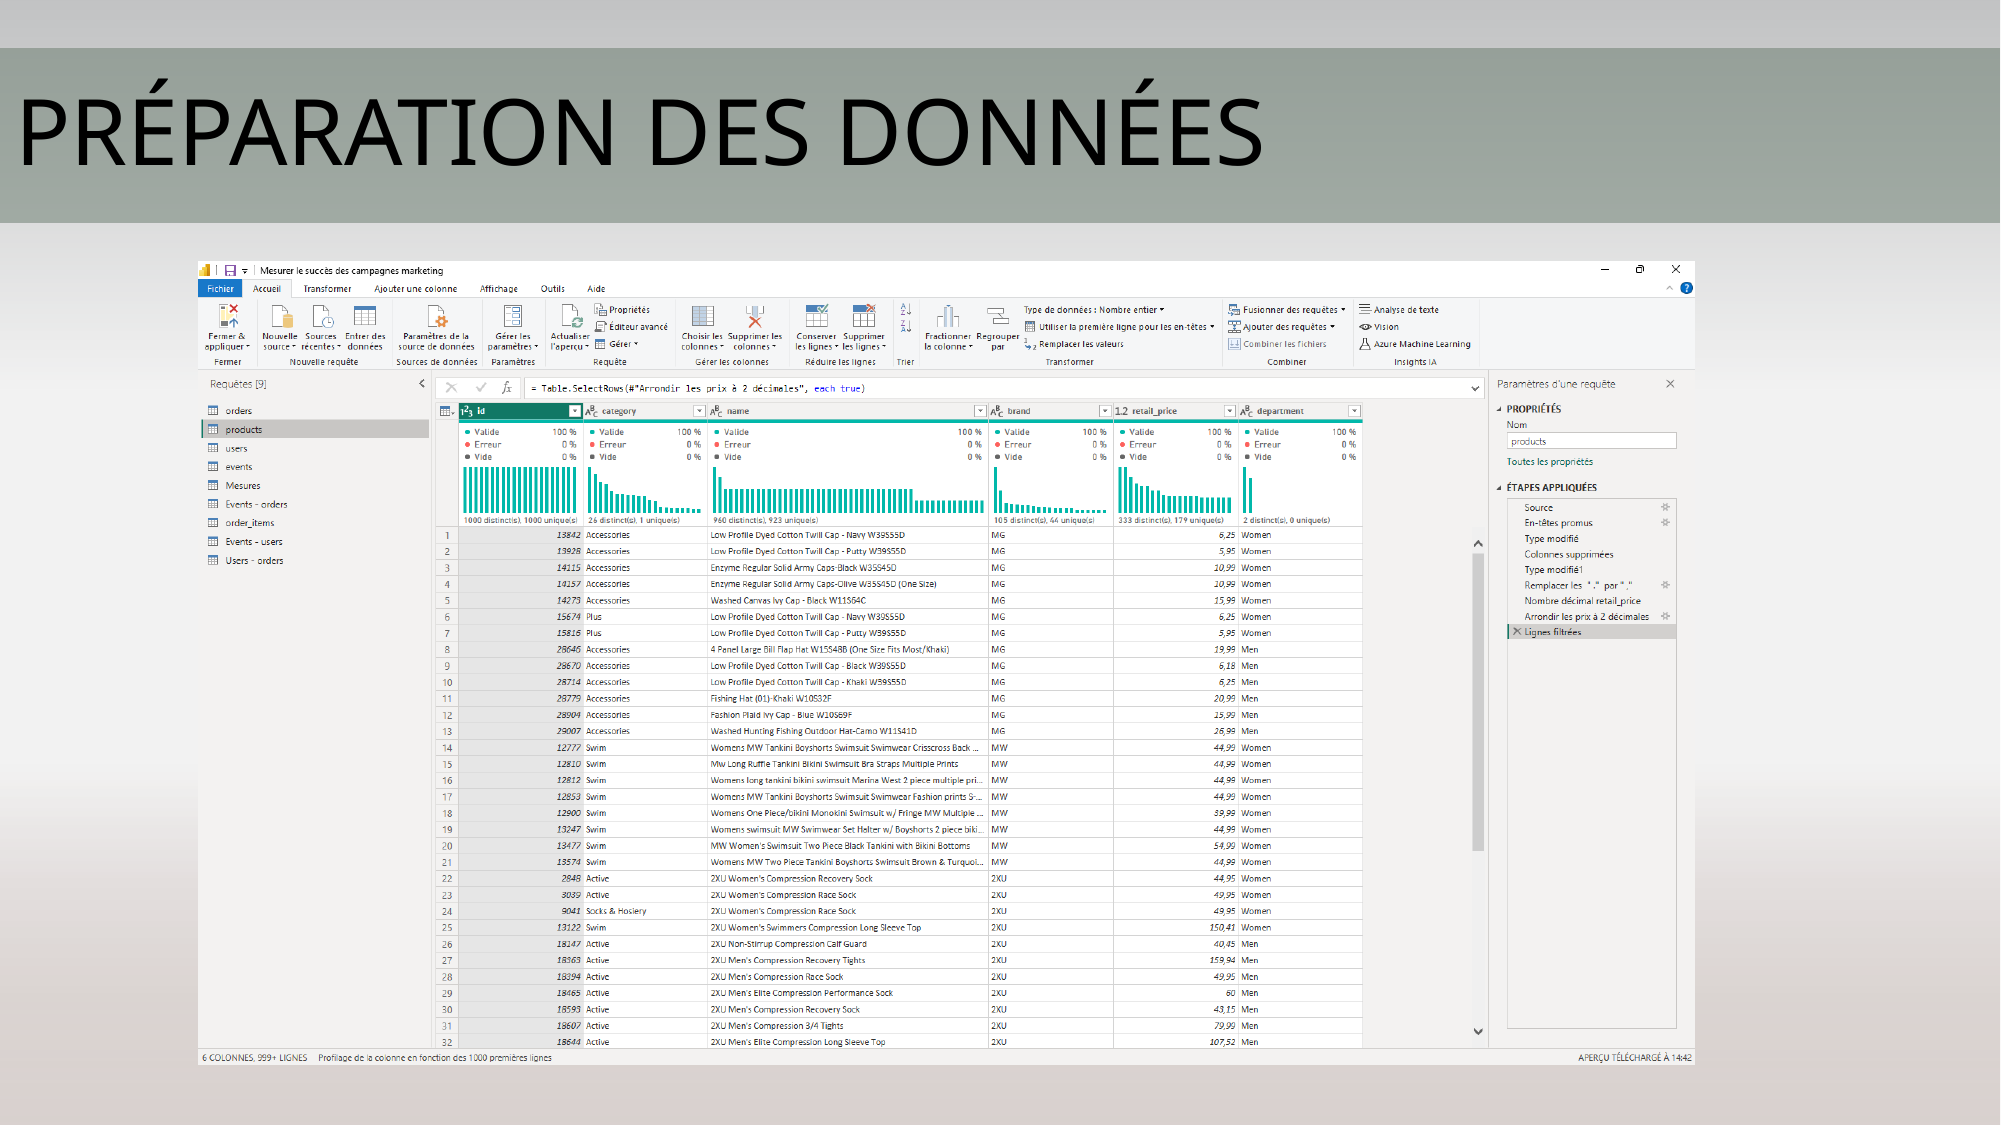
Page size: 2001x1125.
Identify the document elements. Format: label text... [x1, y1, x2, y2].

picture [0, 0, 2001, 1125]
title PRÉPARATION DES DONNÉES [0, 48, 2000, 223]
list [198, 261, 1695, 1065]
